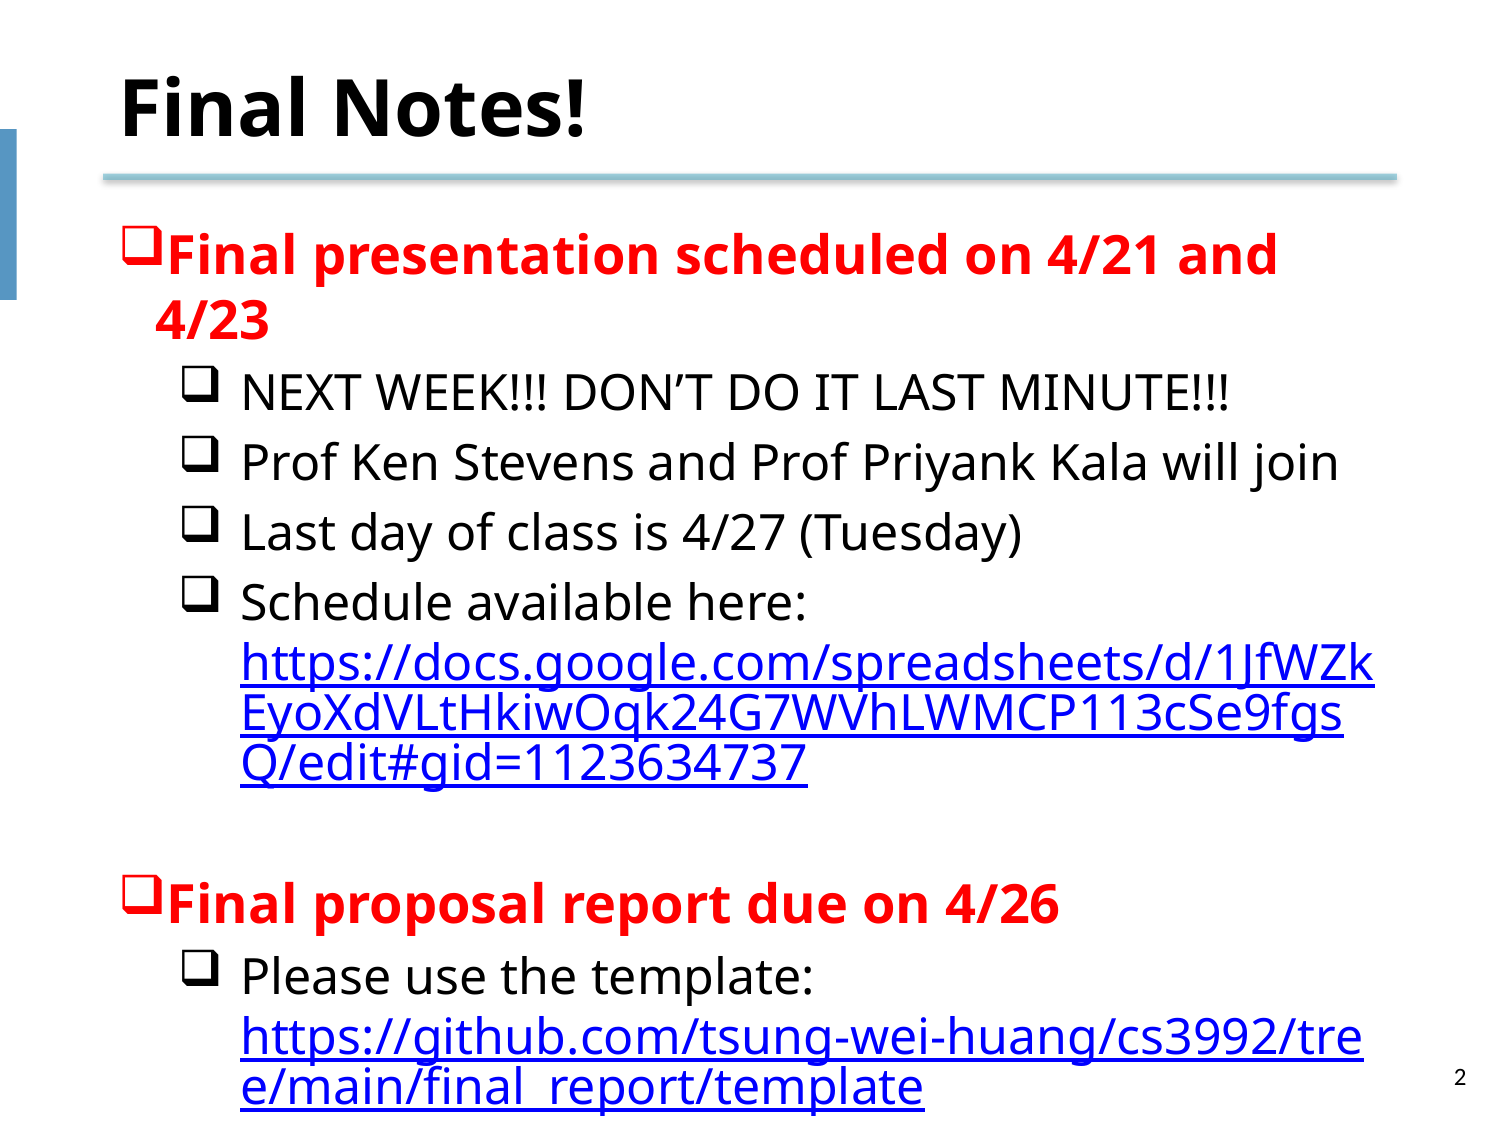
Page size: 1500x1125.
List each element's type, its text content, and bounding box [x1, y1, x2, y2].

slide_number 2 [1131, 1045, 1482, 1106]
list Final presentation scheduled on 4/21 and 4/23 NEXT WEEK!!! DON’T DO IT LAST MINUTE!!! Prof Ken Stevens and Prof Priyank Kala will join Last day of class is 4/27 (Tuesday) Schedule available here: https://docs.google.com/spreadsheets/d/1JfWZkEyoXdVLtHkiwOqk24G7WVhLWMCP113cSe9fgsQ/edit#gid=1123634737 Final proposal report due on 4/26 Please use the template: https://github.com/tsung-wei-huang/cs3992/tree/main/final_report/template [103, 212, 1397, 1046]
title Final Notes! [103, 25, 1397, 185]
